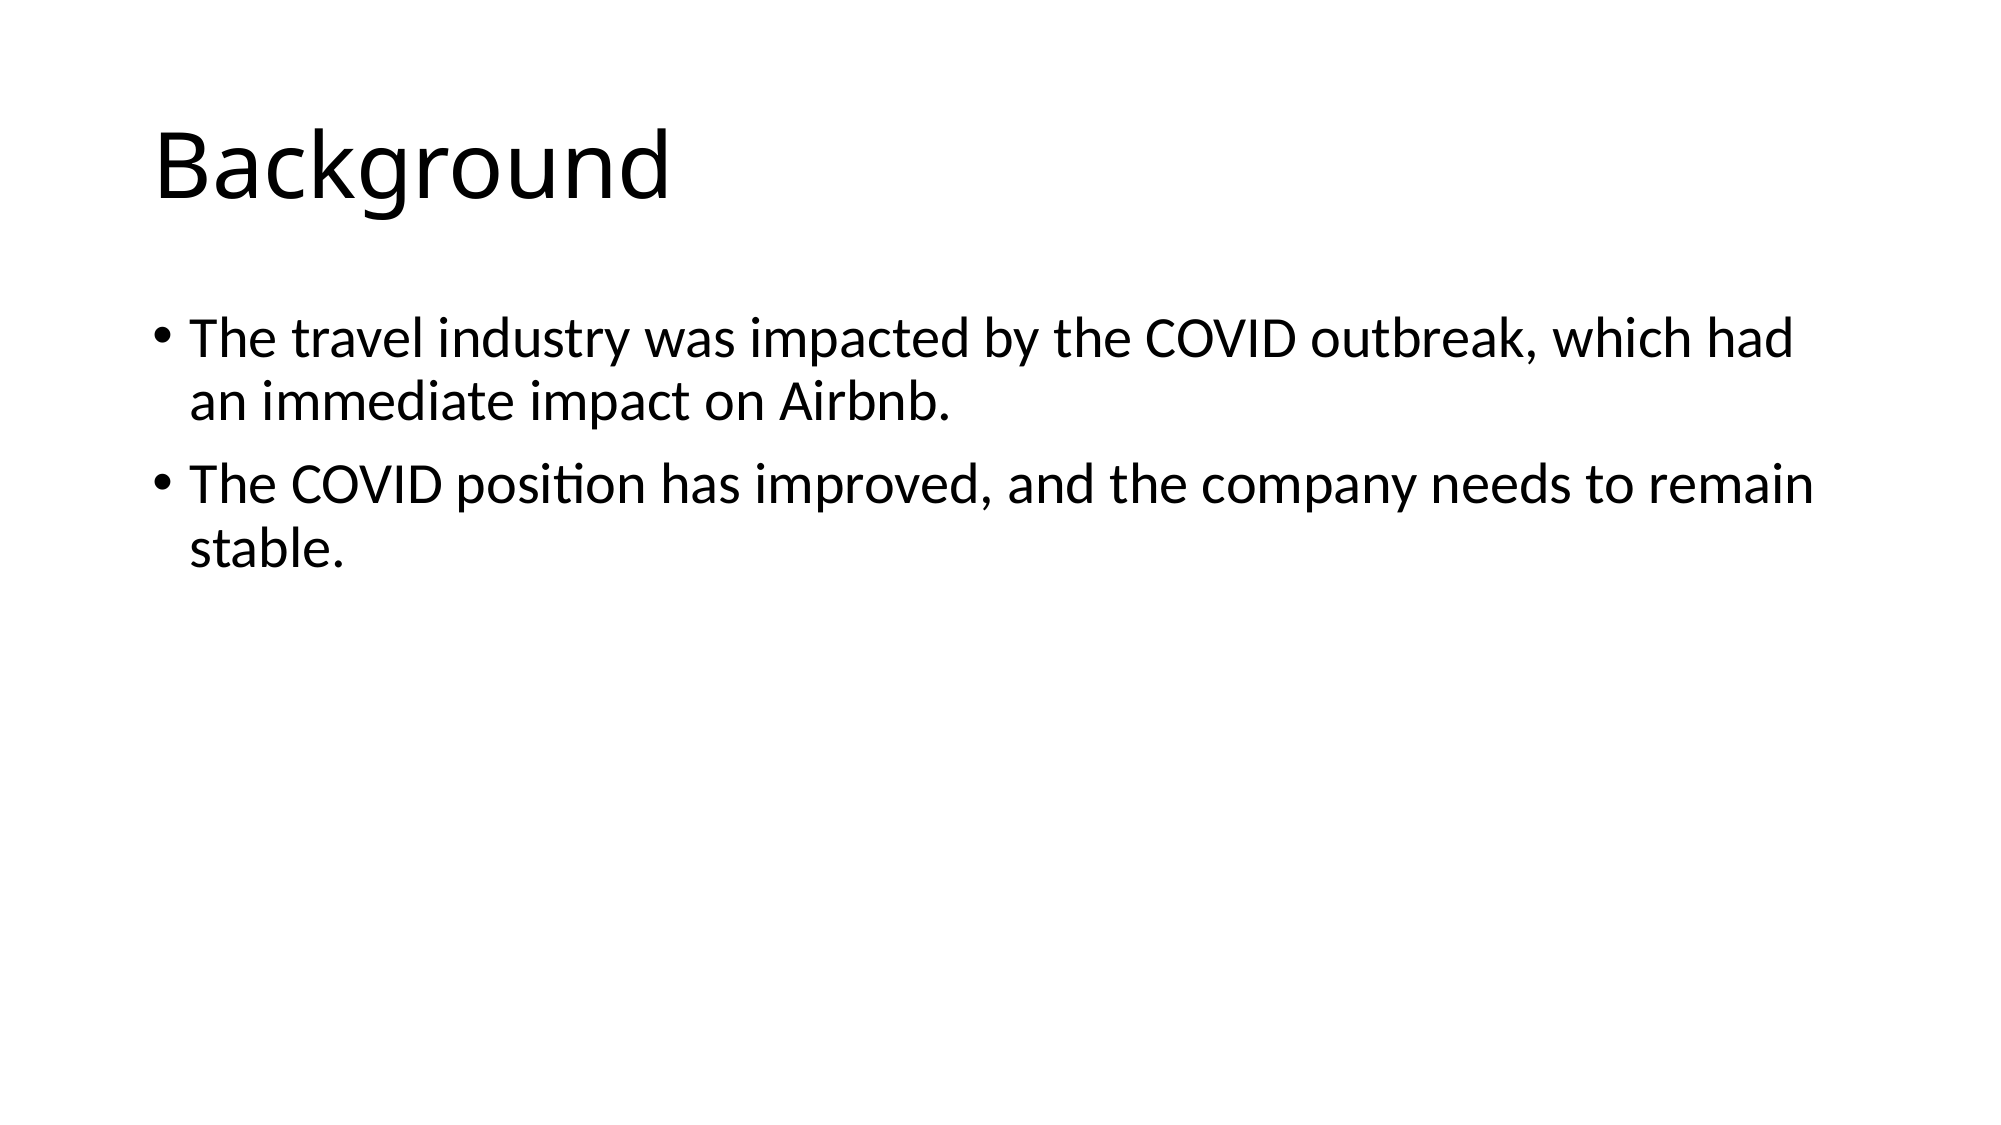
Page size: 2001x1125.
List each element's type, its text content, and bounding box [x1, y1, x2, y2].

title Background [137, 59, 1863, 278]
list The travel industry was impacted by the COVID outbreak, which had an immediate impact on Airbnb. The COVID position has improved, and the company needs to remain stable. [137, 299, 1863, 1014]
